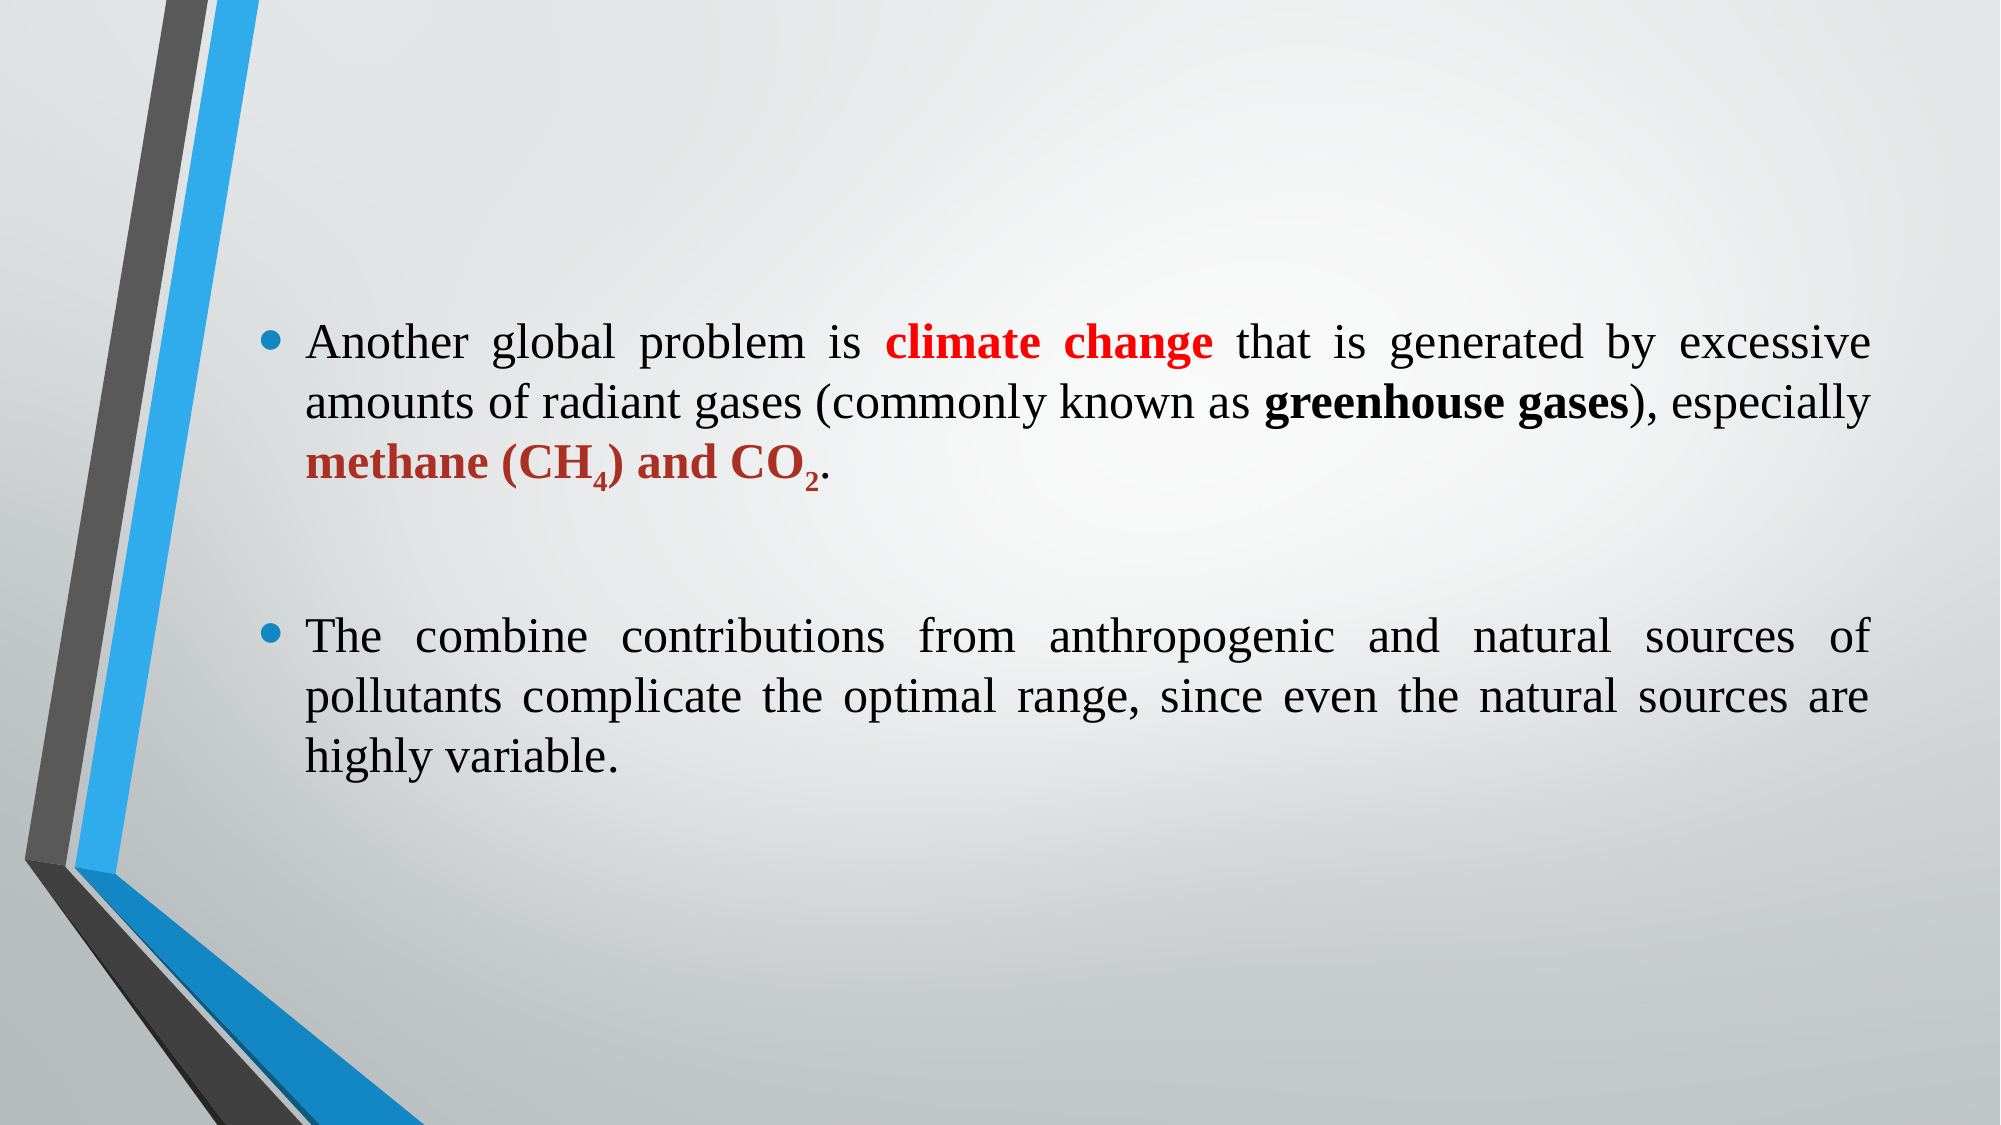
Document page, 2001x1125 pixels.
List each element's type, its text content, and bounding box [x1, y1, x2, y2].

list Another global problem is climate change that is generated by excessive amounts of radiant gases (commonly known as greenhouse gases), especially methane (CH4) and CO2. The combine contributions from anthropogenic and natural sources of pollutants complicate the optimal range, since even the natural sources are highly variable. [243, 141, 1887, 950]
